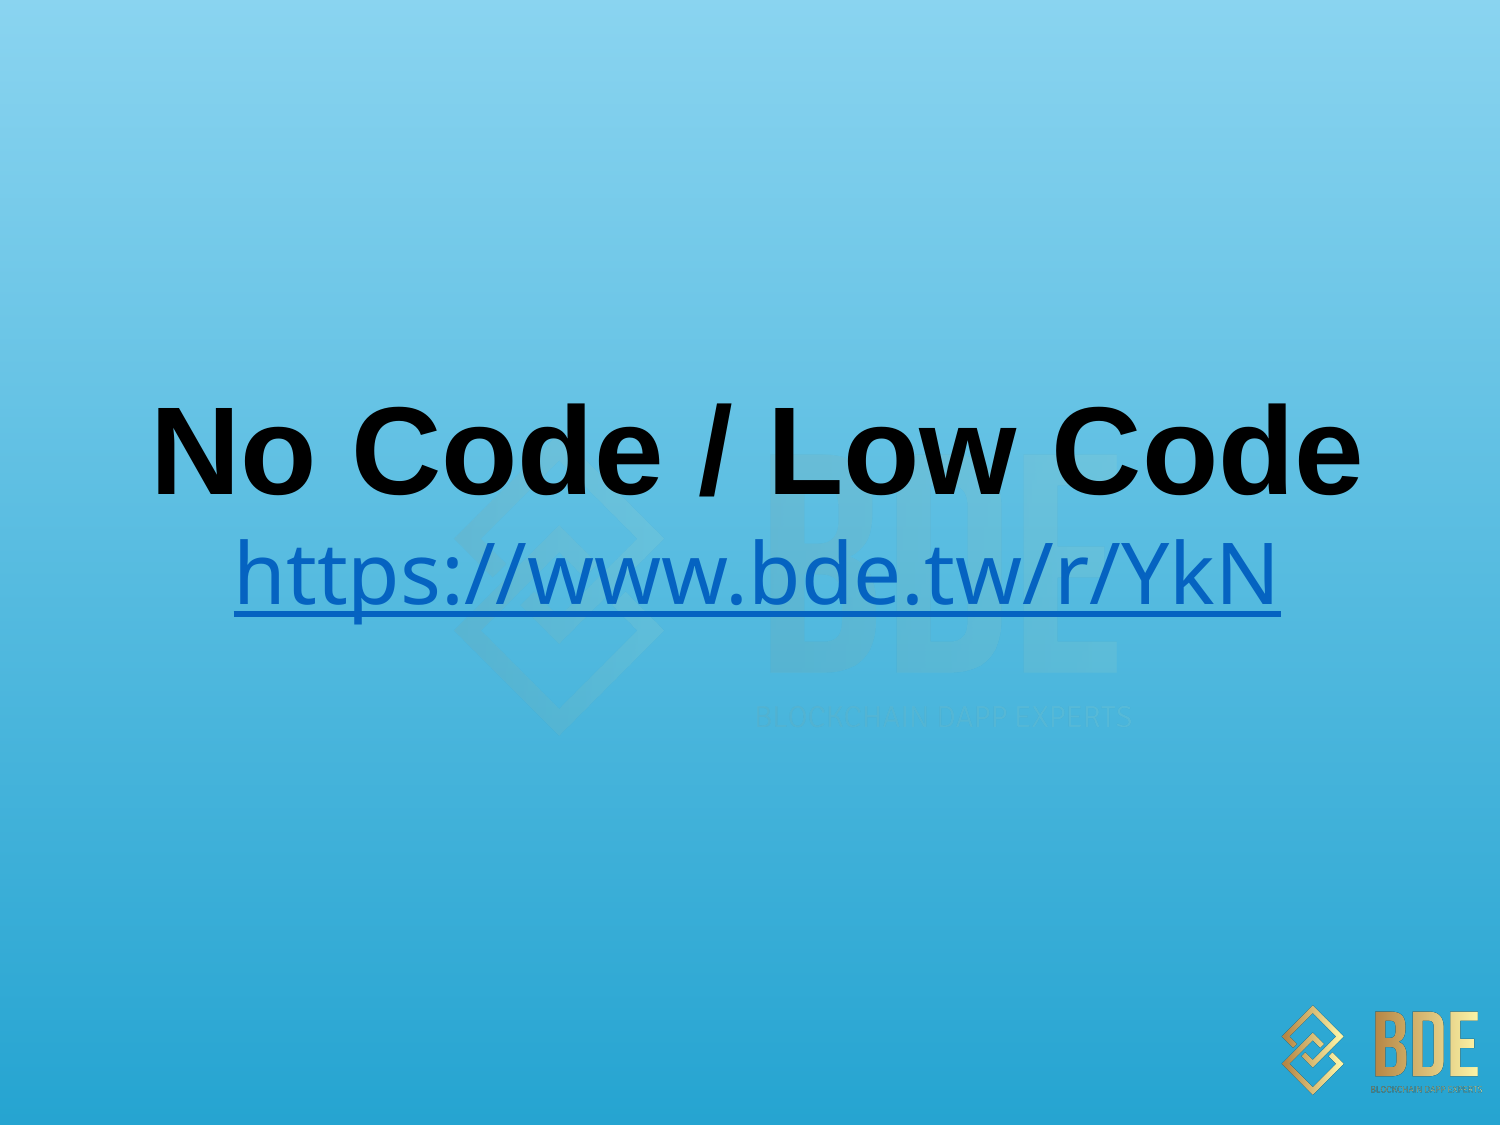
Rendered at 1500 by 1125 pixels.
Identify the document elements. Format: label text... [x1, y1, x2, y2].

text_box No Code / Low Code https://www.bde.tw/r/YkN [124, 138, 1391, 866]
picture [1247, 984, 1488, 1115]
